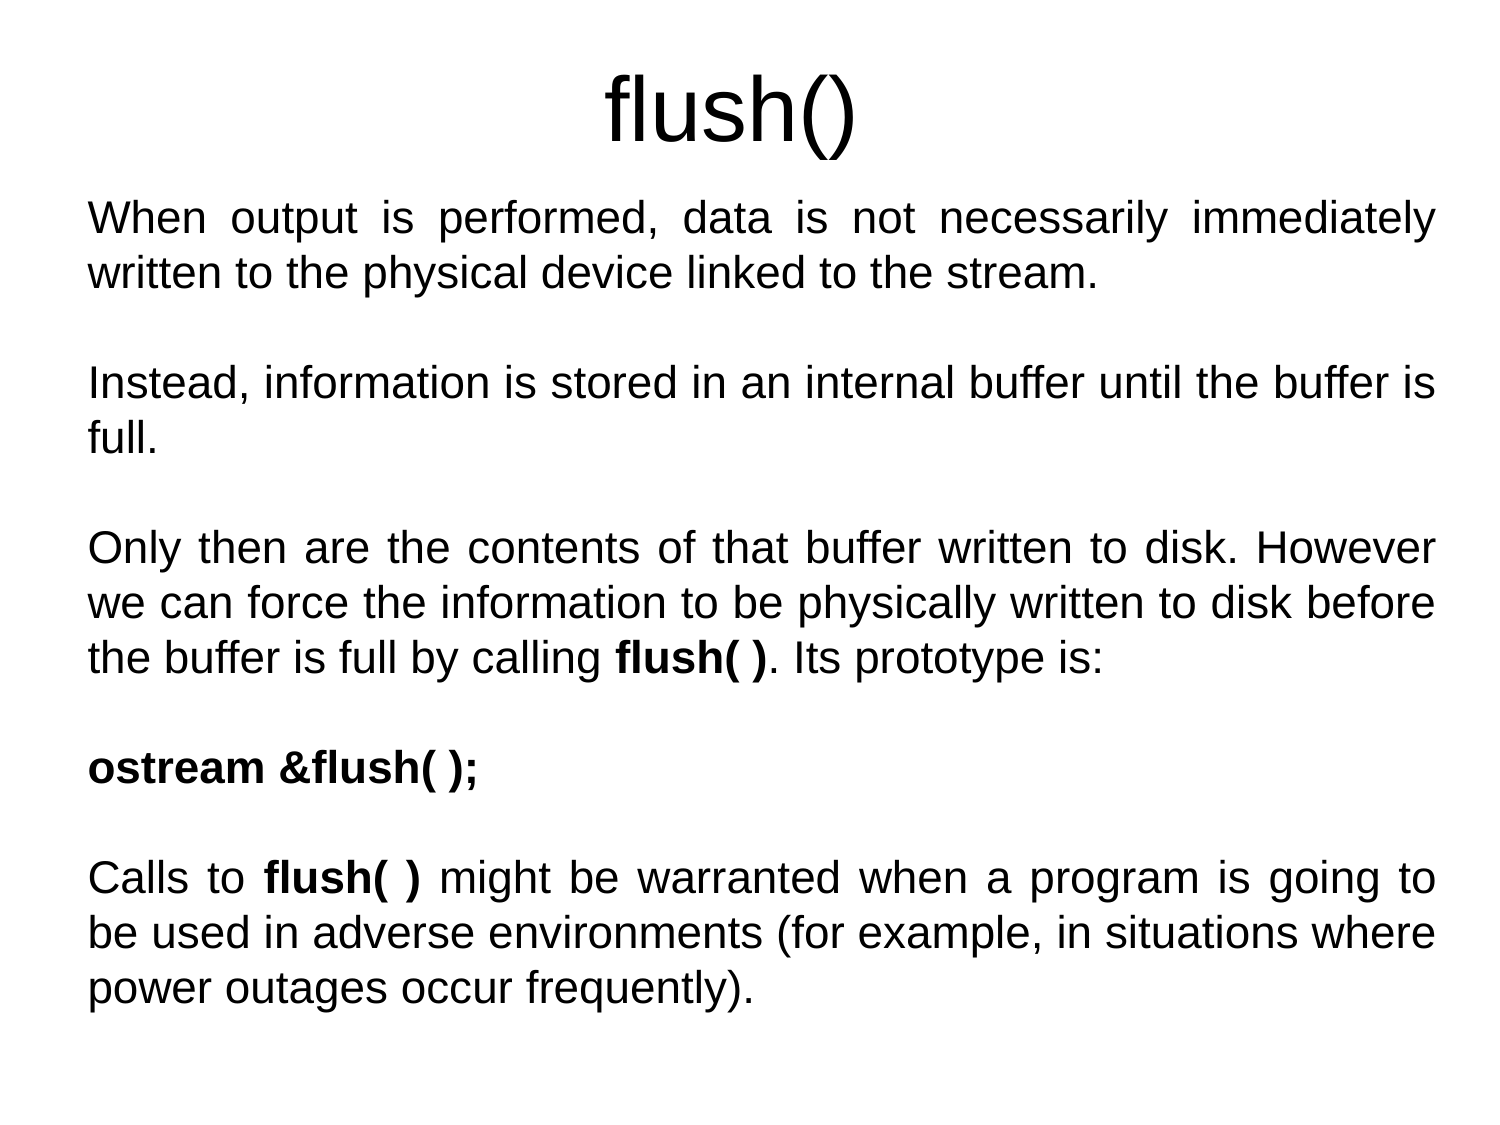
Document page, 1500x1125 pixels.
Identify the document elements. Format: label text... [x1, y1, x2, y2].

title flush() [604, 49, 896, 165]
list When output is performed, data is not necessarily immediately written to the physical device linked to the stream. Instead, information is stored in an internal buffer until the buffer is full. Only then are the contents of that buffer written to disk. However we can force the information to be physically written to disk before the buffer is full by calling flush( ). Its prototype is: ostream &flush( ); Calls to flush( ) might be warranted when a program is going to be used in adverse environments (for example, in situations where power outages occur frequently). [87, 187, 1438, 1021]
